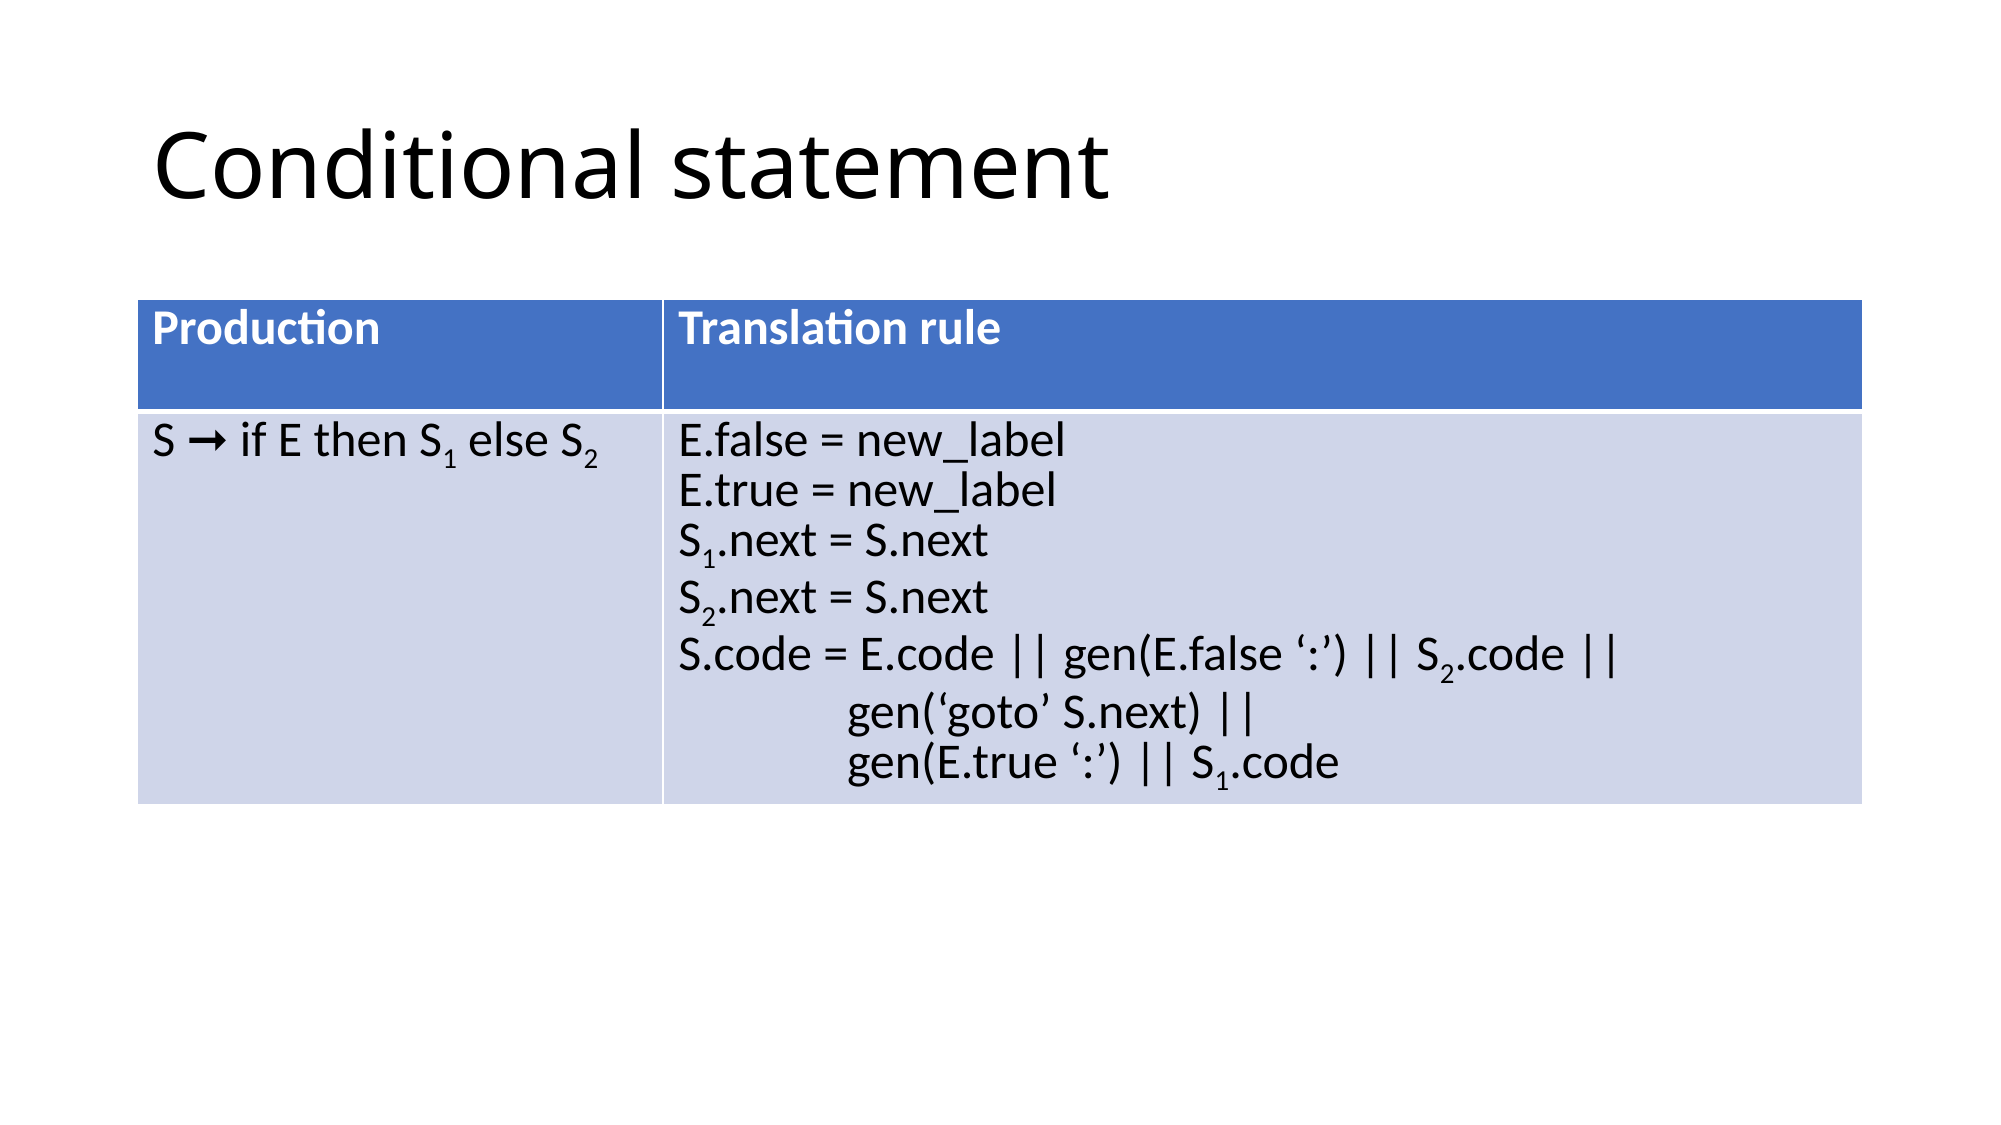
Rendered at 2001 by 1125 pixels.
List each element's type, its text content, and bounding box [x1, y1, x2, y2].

title Conditional statement [137, 59, 1863, 278]
table_header Translation rule [664, 300, 1862, 409]
table_header Production [138, 300, 662, 409]
table_cell E.false = new_label E.true = new_label S1.next = S.next S2.next = S.next S.code = E.code || gen(E.false ‘:’) || S2.code || gen(‘goto’ S.next) || gen(E.true ‘:’) || S1.code [664, 414, 1862, 804]
table_cell S ➞ if E then S1 else S2 [138, 414, 662, 804]
